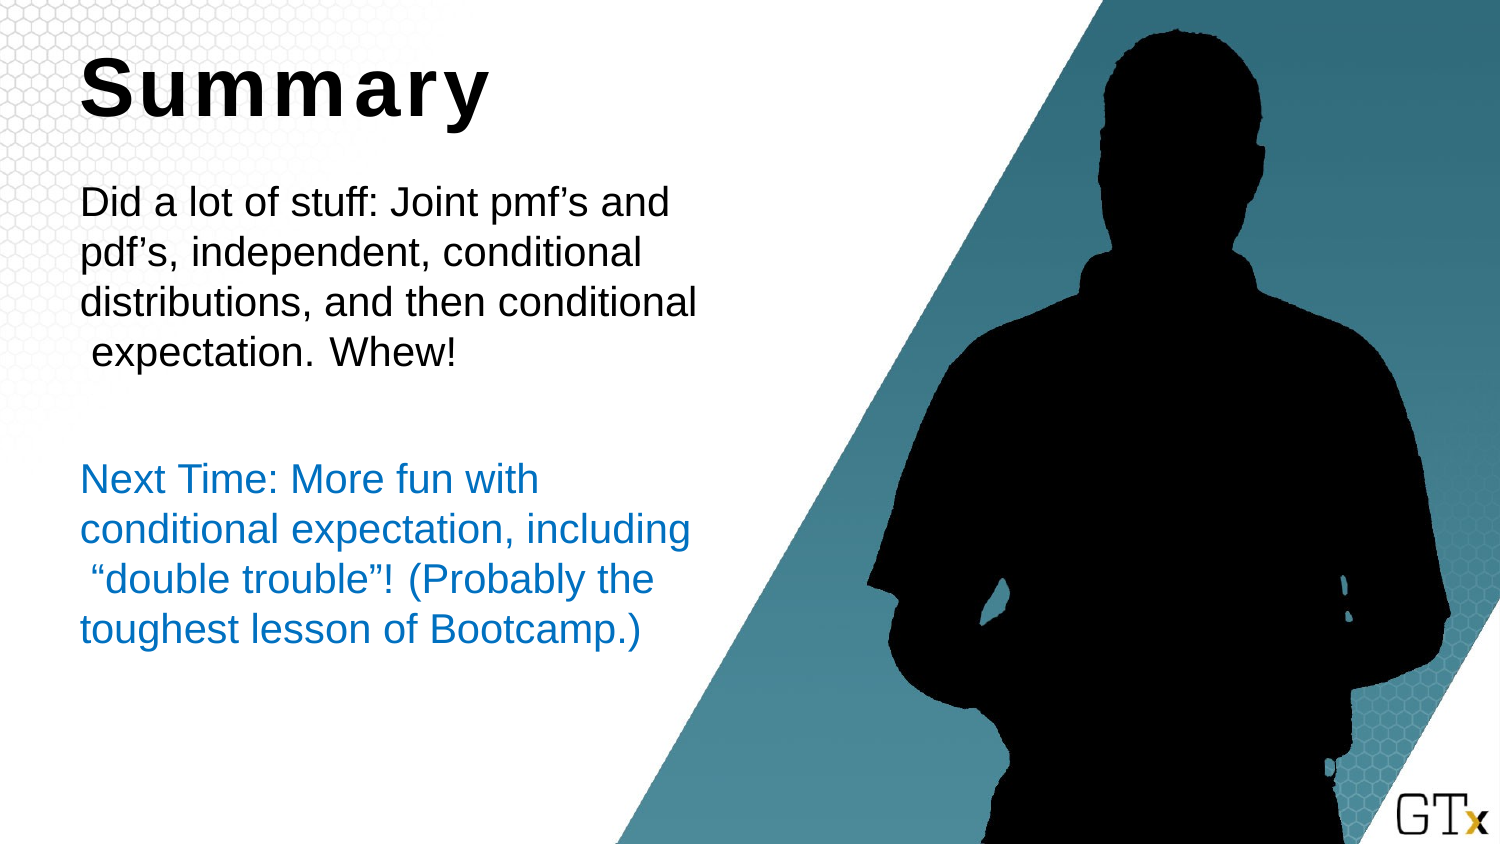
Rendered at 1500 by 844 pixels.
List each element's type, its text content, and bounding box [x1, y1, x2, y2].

picture [0, 0, 1500, 844]
text_box Did a lot of stuff: Joint pmf’s and pdf’s, independent, conditional distributions, and then conditional expectation. Whew! Next Time: More fun with conditional expectation, including “double trouble”! (Probably the toughest lesson of Bootcamp.) [77, 172, 701, 653]
title Summary [77, 30, 503, 174]
